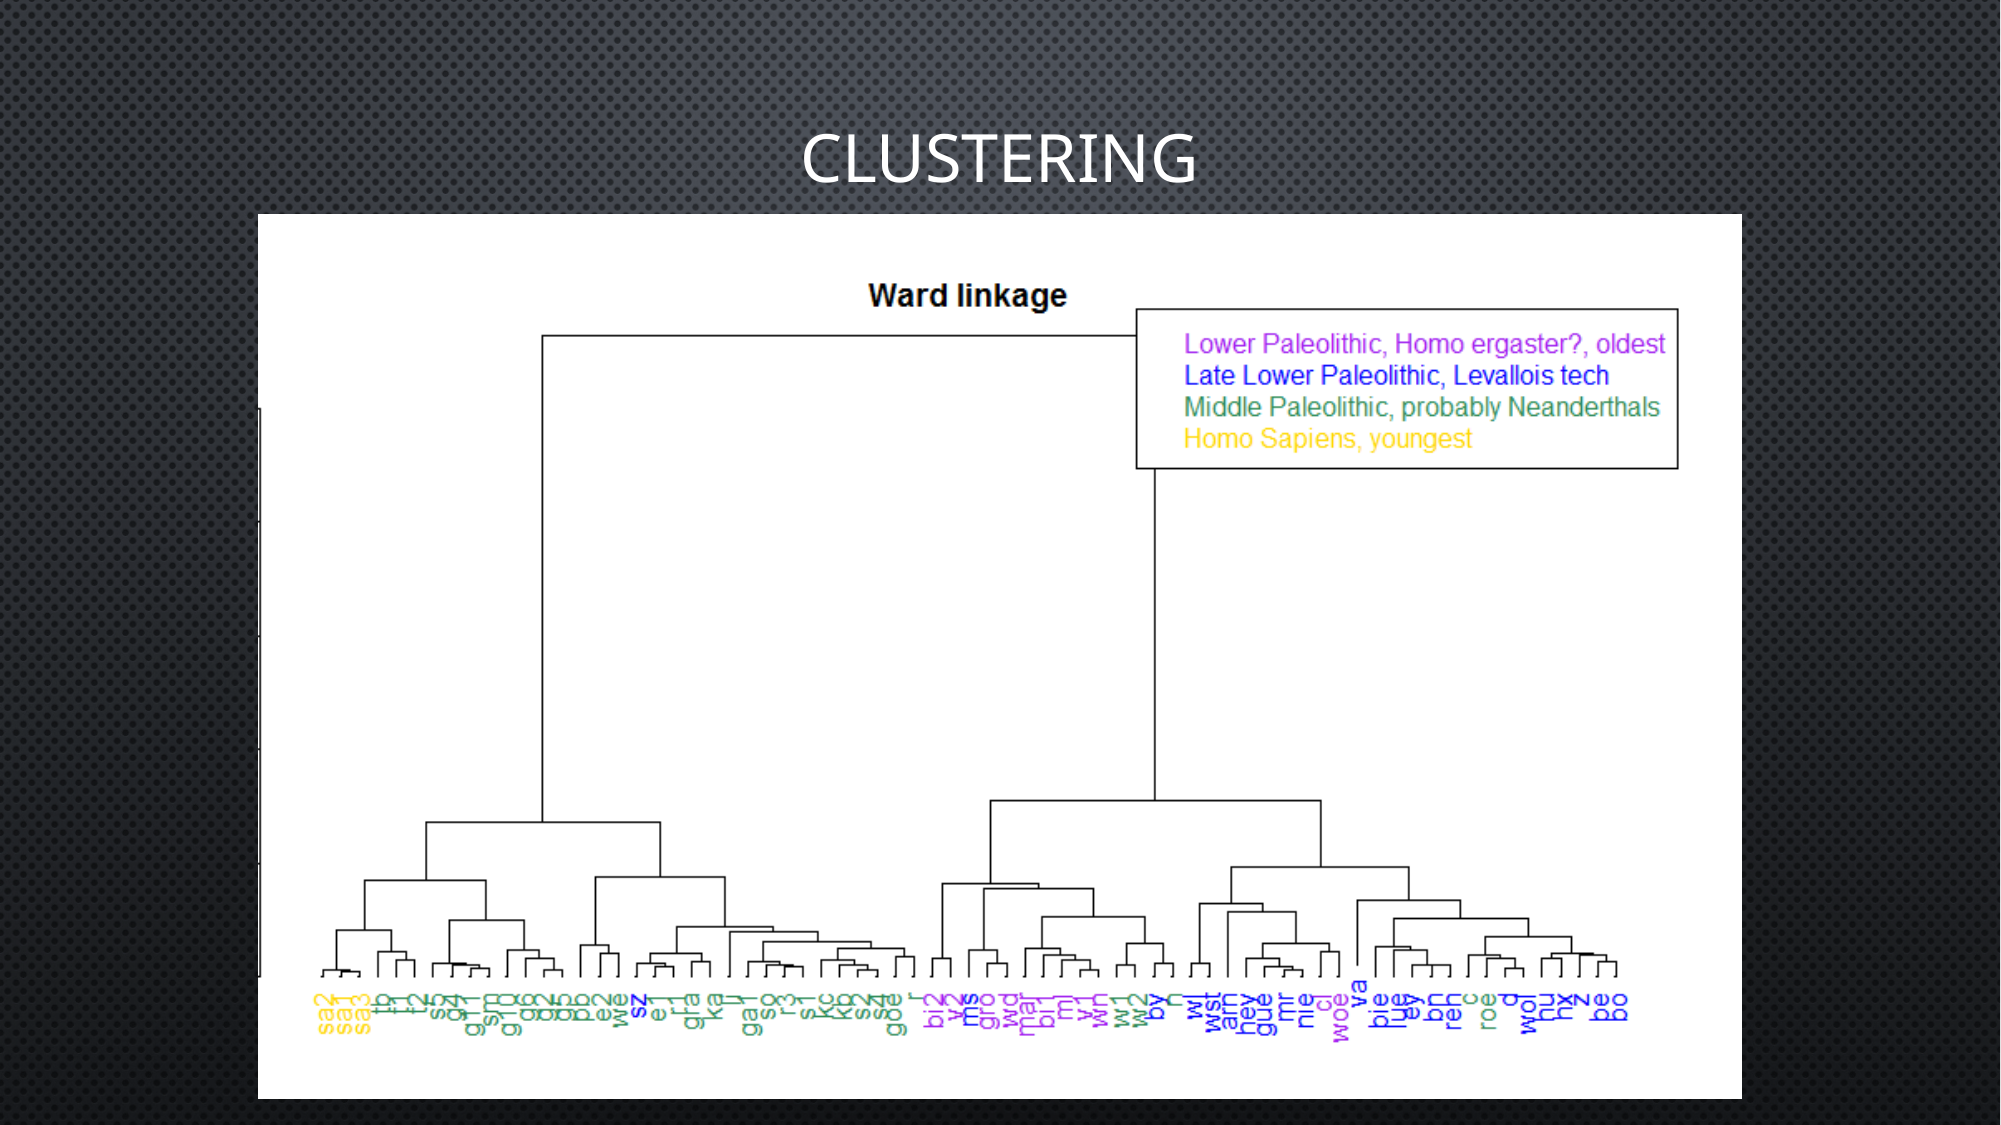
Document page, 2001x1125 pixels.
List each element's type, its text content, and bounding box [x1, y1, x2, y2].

title CLustering [187, 0, 1813, 313]
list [257, 214, 1742, 1099]
